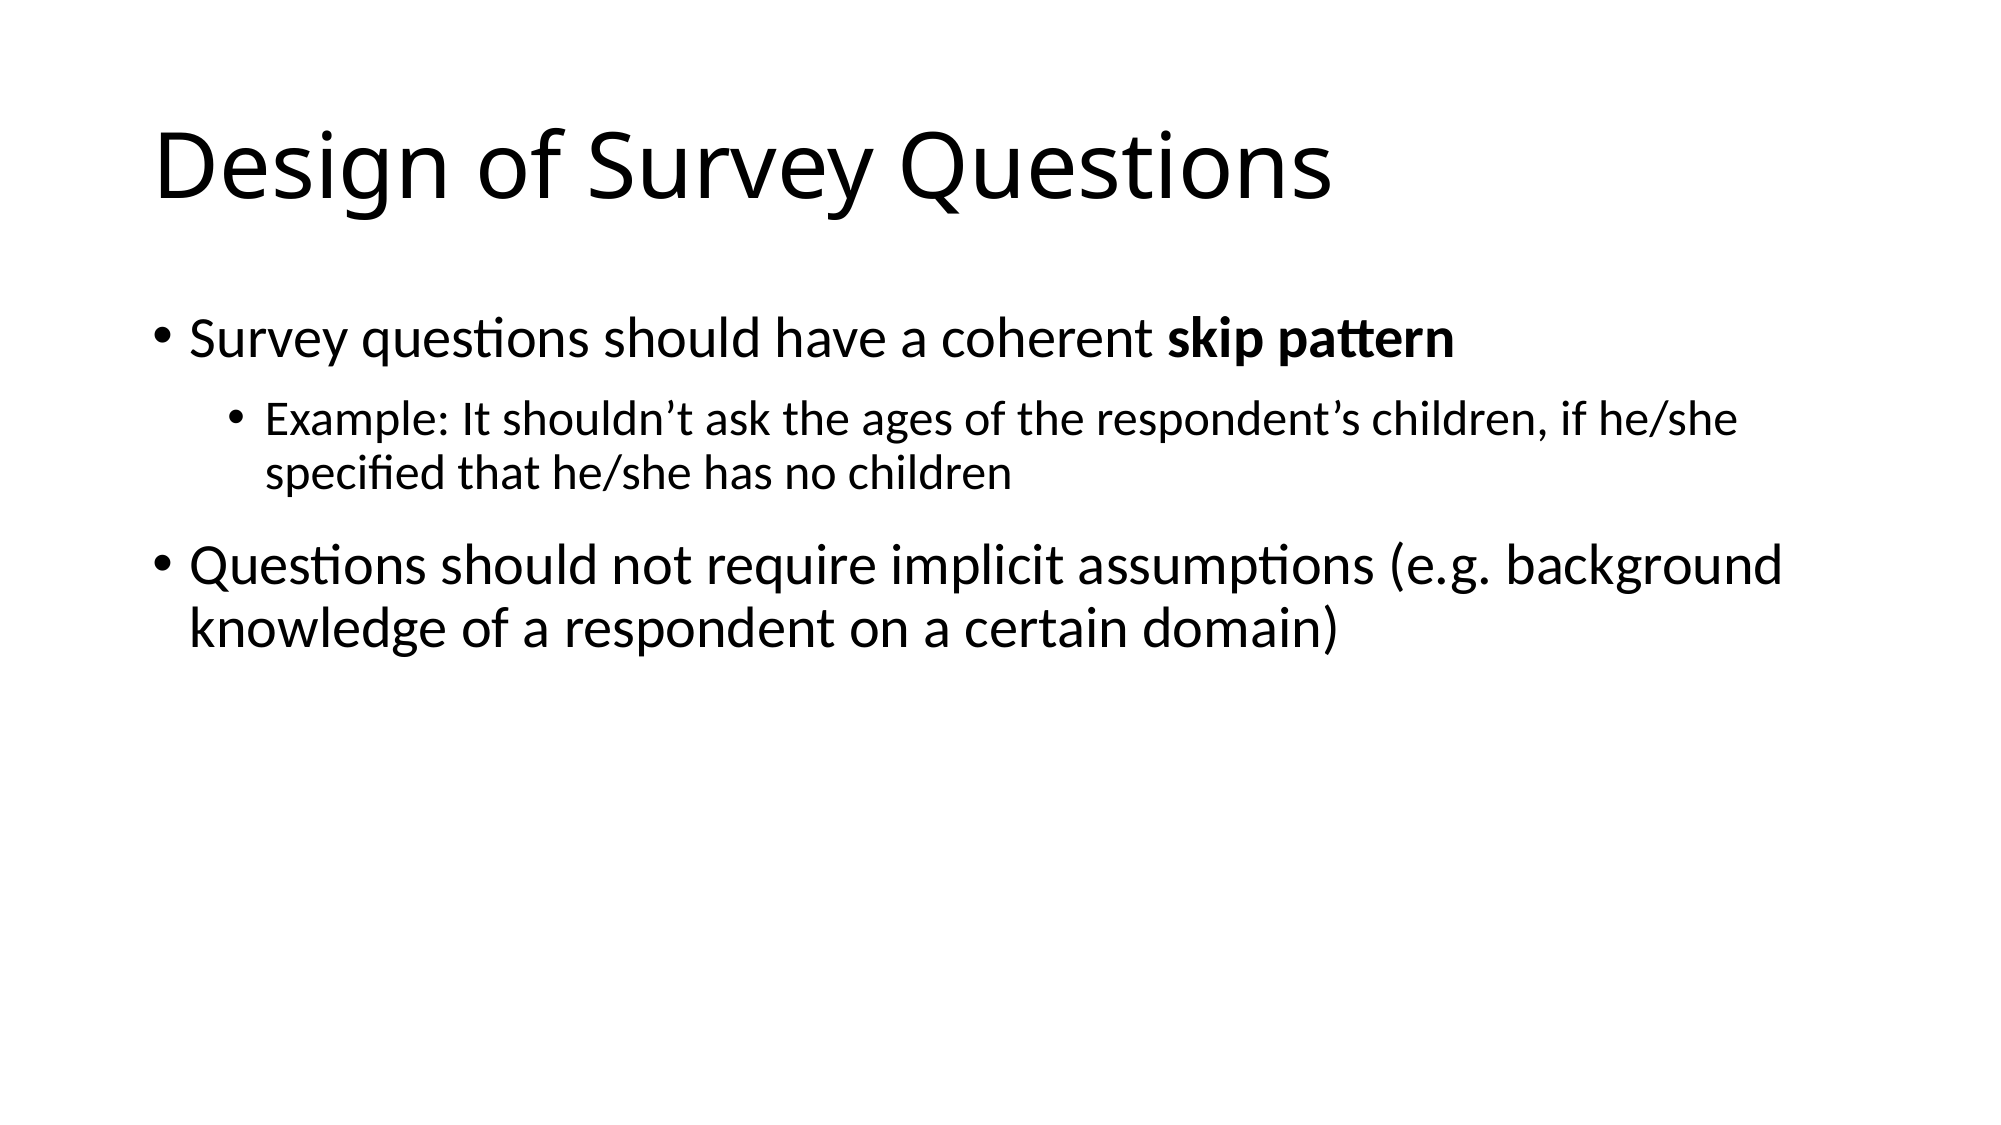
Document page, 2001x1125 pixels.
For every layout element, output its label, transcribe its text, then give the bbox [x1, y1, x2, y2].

list Survey questions should have a coherent skip pattern Example: It shouldn’t ask the ages of the respondent’s children, if he/she specified that he/she has no children Questions should not require implicit assumptions (e.g. background knowledge of a respondent on a certain domain) [137, 299, 1863, 1059]
title Design of Survey Questions [137, 59, 1863, 278]
